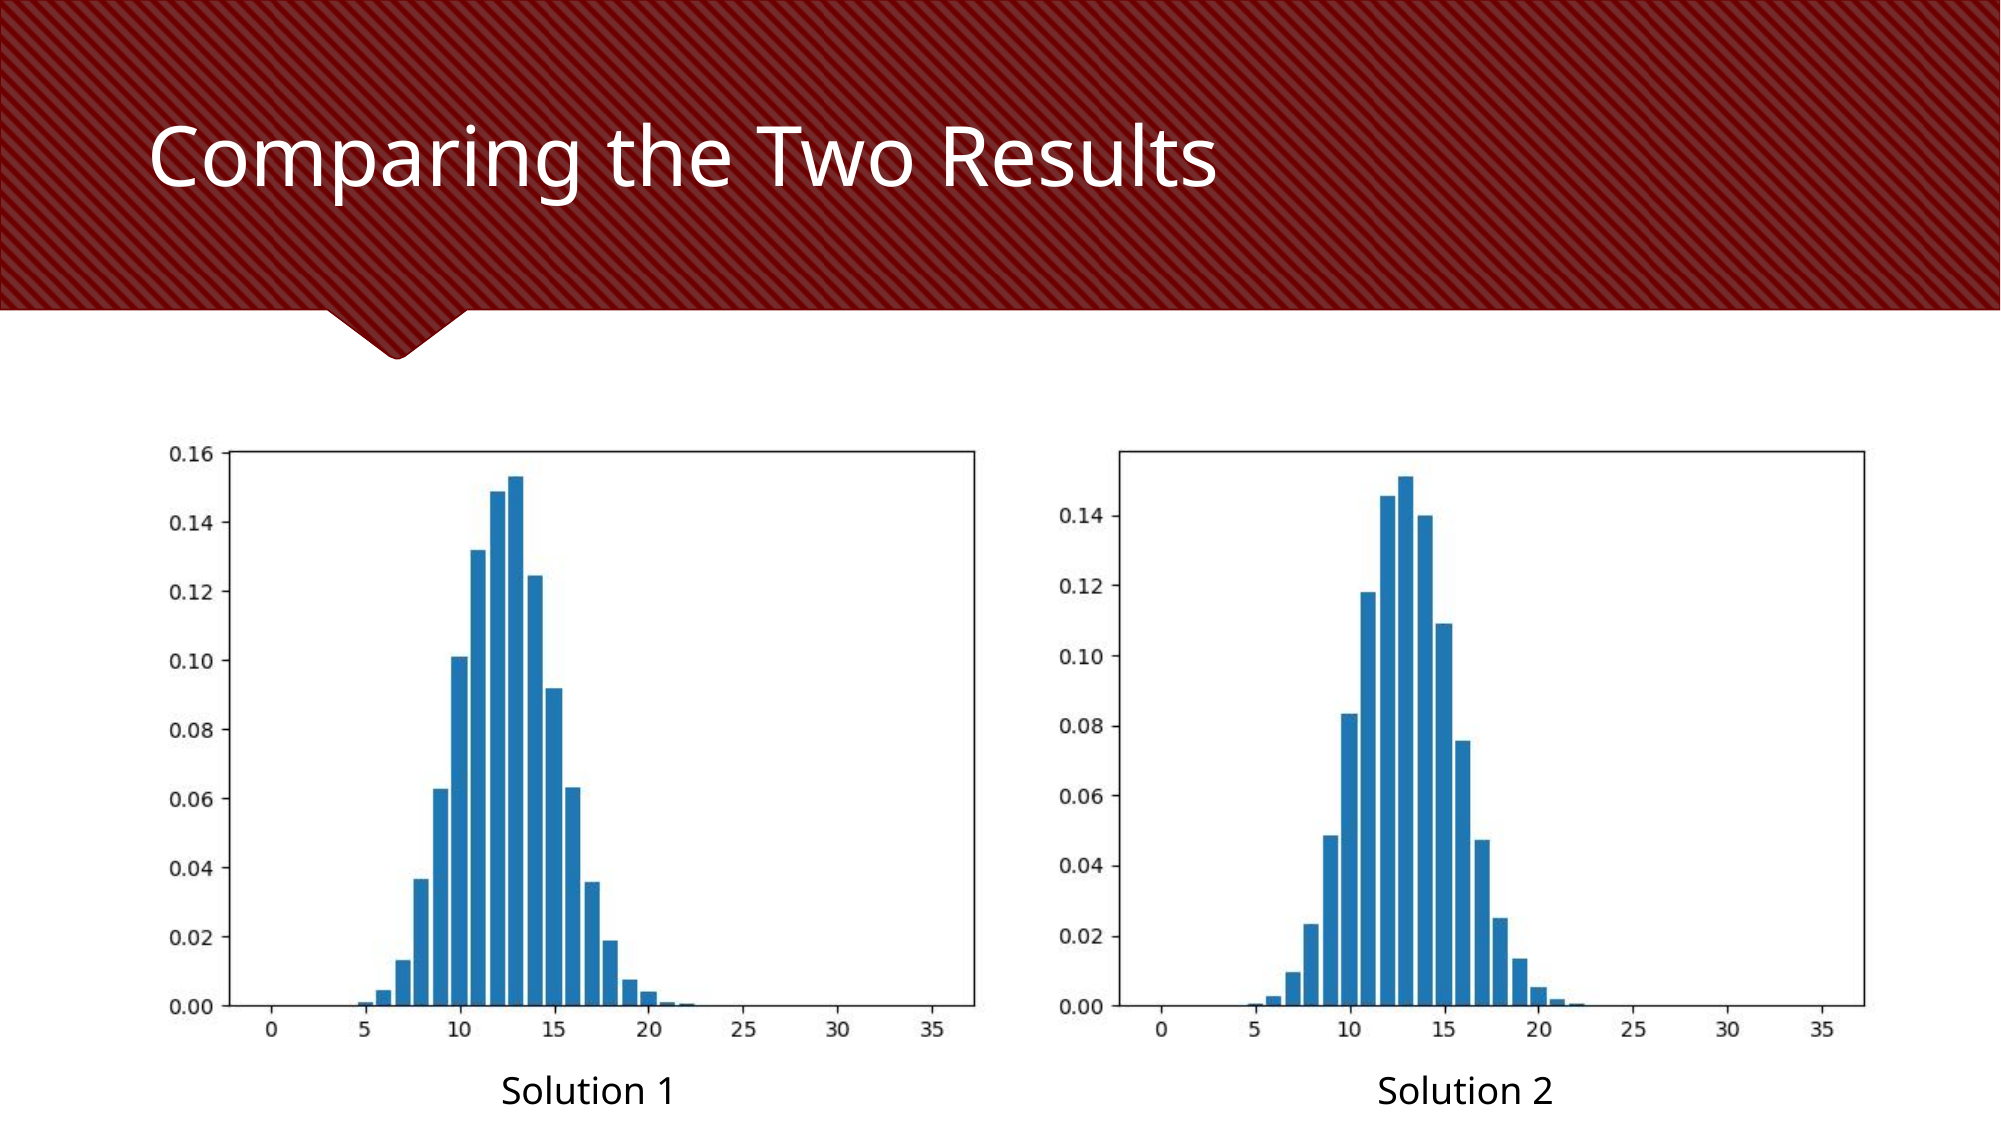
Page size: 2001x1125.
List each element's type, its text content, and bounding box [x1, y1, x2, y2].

title Comparing the Two Results [132, 73, 1868, 233]
picture [108, 364, 1961, 1086]
text_box Solution 1 Solution 2 [427, 1086, 1572, 1120]
